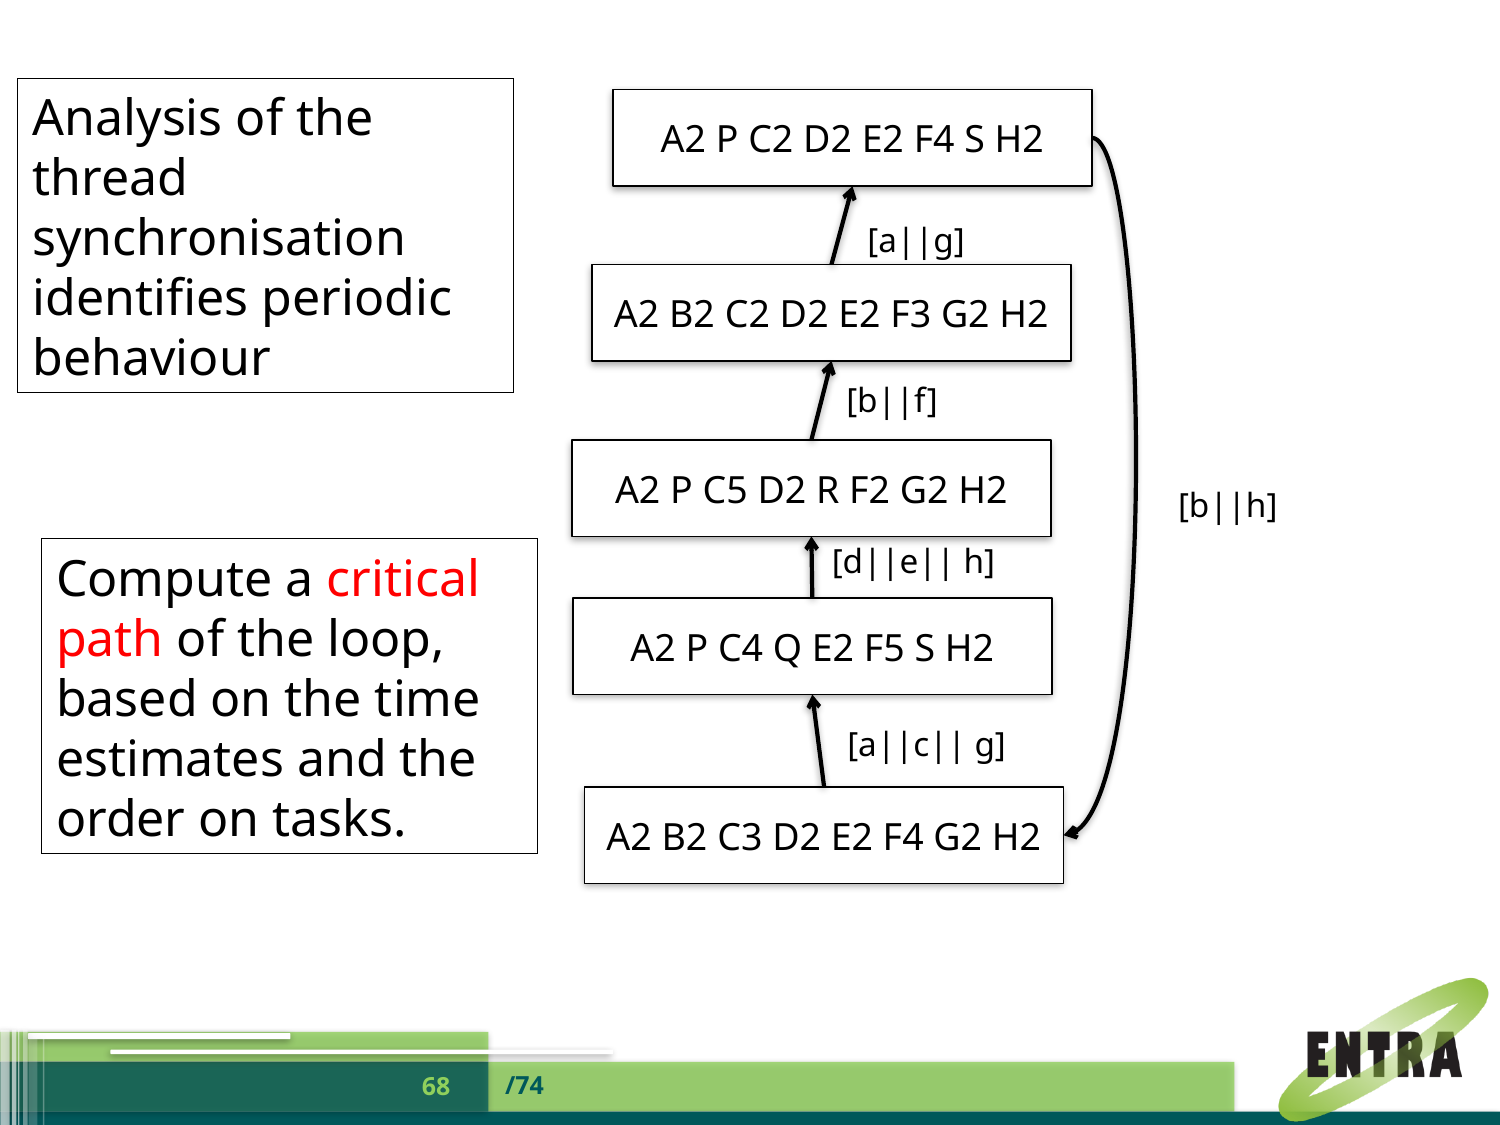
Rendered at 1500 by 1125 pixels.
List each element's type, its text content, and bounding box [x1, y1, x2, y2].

text_box Analysis of the thread synchronisation identifies periodic behaviour [17, 78, 514, 393]
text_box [831, 185, 853, 265]
text_box [b||h] [1163, 476, 1361, 531]
text_box [d||e|| h] [820, 532, 1058, 588]
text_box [811, 694, 825, 788]
slide_number 68 [383, 1057, 489, 1118]
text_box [1063, 137, 1093, 836]
text_box A2 P C4 Q E2 F5 S H2 [572, 597, 1053, 695]
text_box [b||f] [836, 371, 985, 427]
text_box Compute a critical path of the loop, based on the time estimates and the order on tasks. [41, 538, 538, 854]
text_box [811, 360, 832, 440]
footer /74 [490, 1056, 1235, 1117]
text_box [a||c|| g] [832, 715, 1058, 771]
picture [1271, 970, 1495, 1125]
text_box A2 P C2 D2 E2 F4 S H2 [612, 89, 1093, 187]
text_box A2 P C5 D2 R F2 G2 H2 [571, 439, 1052, 537]
text_box A2 B2 C2 D2 E2 F3 G2 H2 [591, 264, 1058, 362]
text_box A2 B2 C3 D2 E2 F4 G2 H2 [584, 786, 1064, 884]
text_box [a||g] [857, 211, 1046, 266]
